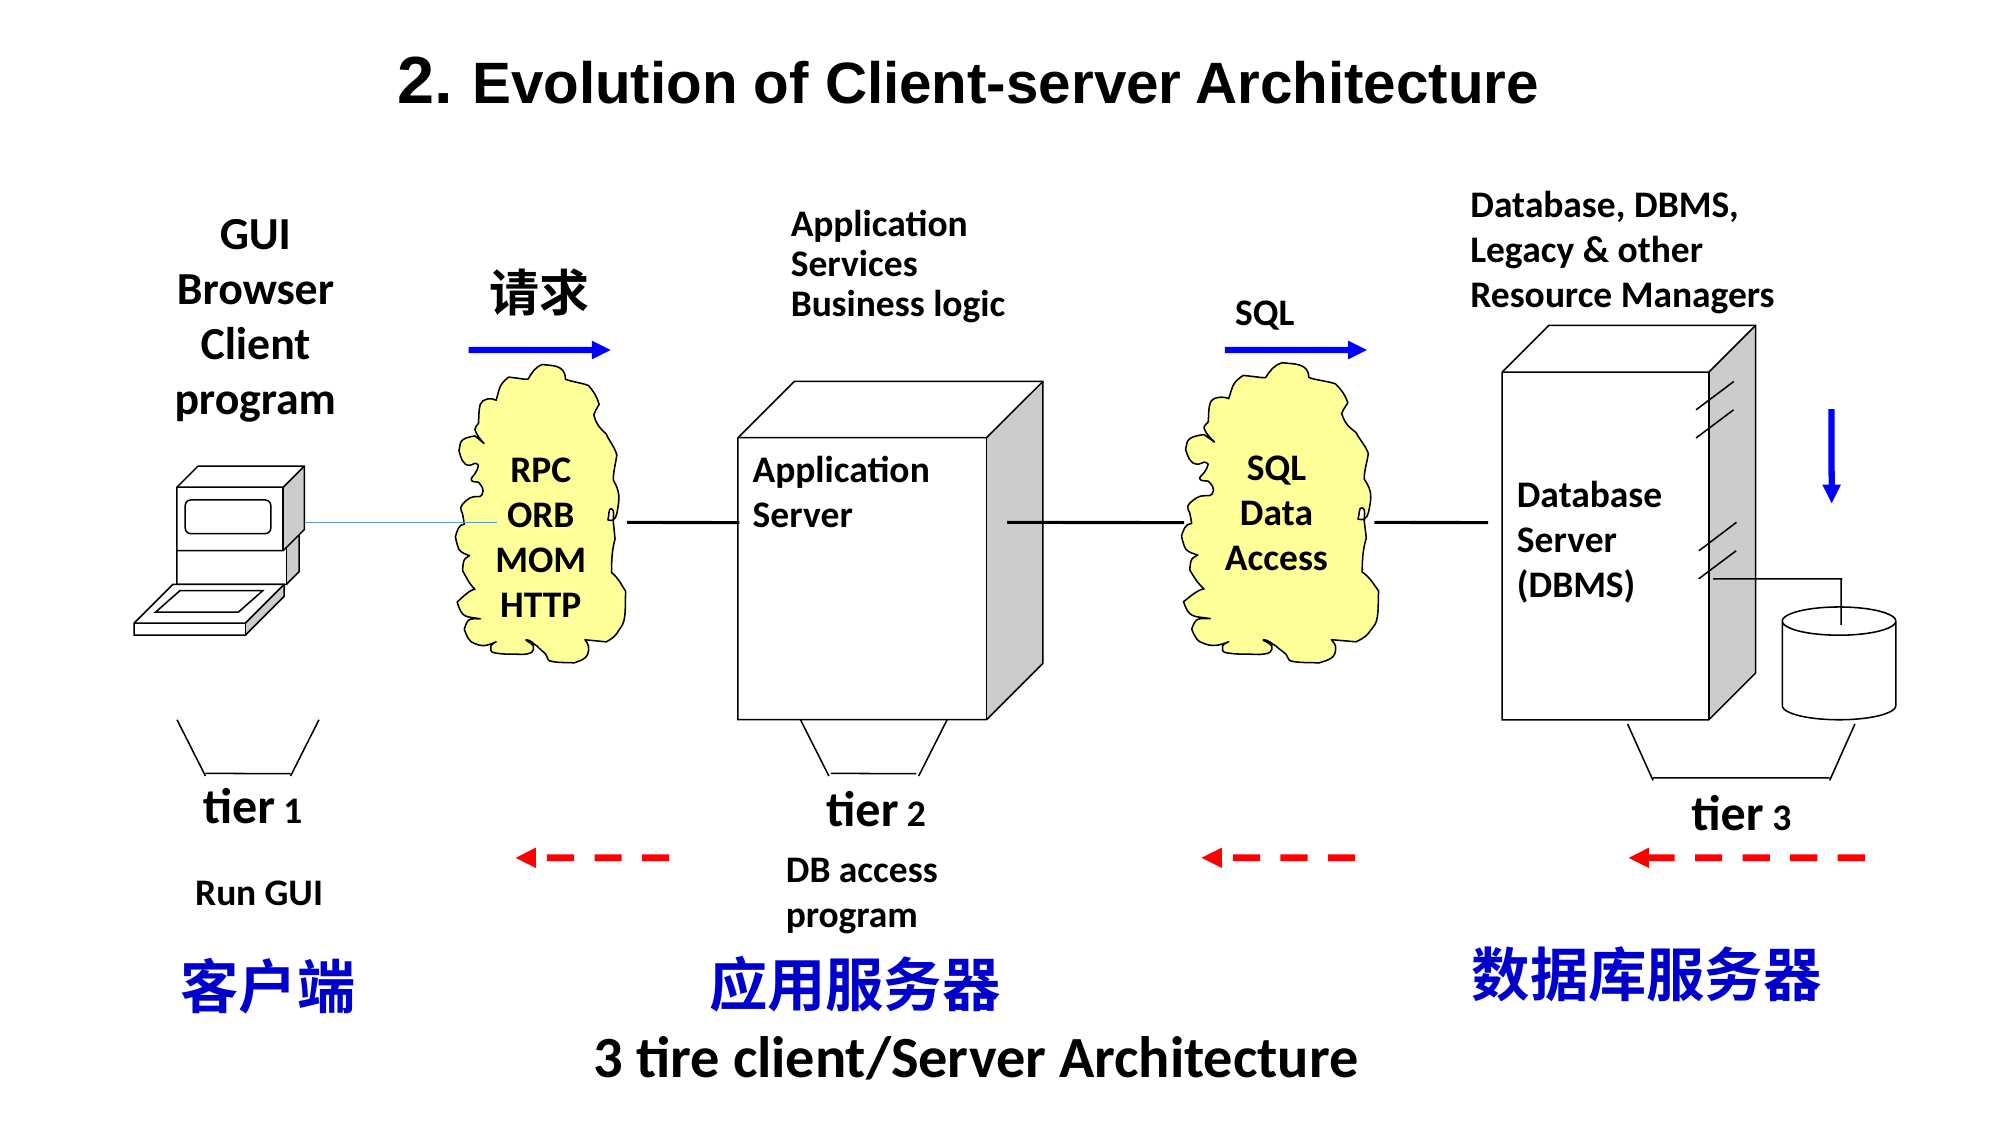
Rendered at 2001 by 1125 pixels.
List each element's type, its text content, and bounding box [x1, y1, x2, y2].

text_box 3 tire client/Server Architecture [468, 1011, 1485, 1097]
text_box [1782, 606, 1896, 720]
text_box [134, 466, 305, 636]
text_box 客户端 [165, 943, 371, 1028]
text_box GUI Browser Client program [141, 196, 370, 440]
text_box 数据库服务器 [1457, 930, 1897, 1015]
text_box [1181, 495, 1209, 646]
text_box RPC ORB MOM HTTP [483, 438, 598, 692]
text_box Evolution of Client-server Architecture [383, 29, 1555, 125]
text_box [1825, 409, 1838, 504]
text_box SQL Data Access [1209, 435, 1344, 690]
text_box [468, 254, 611, 350]
text_box Application Server [737, 381, 1043, 720]
text_box Application Services Business logic [790, 196, 1045, 366]
text_box [1628, 858, 1643, 865]
text_box [515, 851, 536, 865]
text_box Database Server (DBMS) [1502, 325, 1756, 720]
text_box 应用服务器 [694, 940, 1043, 1026]
text_box DB access program [771, 837, 996, 940]
text_box [1201, 851, 1214, 865]
text_box Database Tire [738, 381, 1042, 437]
text_box [458, 364, 626, 642]
text_box Run GUI [152, 860, 366, 920]
text_box Presentation Layer [1502, 326, 1754, 372]
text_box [177, 719, 324, 823]
text_box [455, 523, 483, 646]
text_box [1219, 280, 1367, 350]
text_box [1185, 362, 1379, 642]
text_box tier 2 [805, 768, 948, 837]
text_box Database, DBMS, Legacy & other Resource Managers [1455, 172, 1844, 315]
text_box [1627, 723, 1855, 858]
